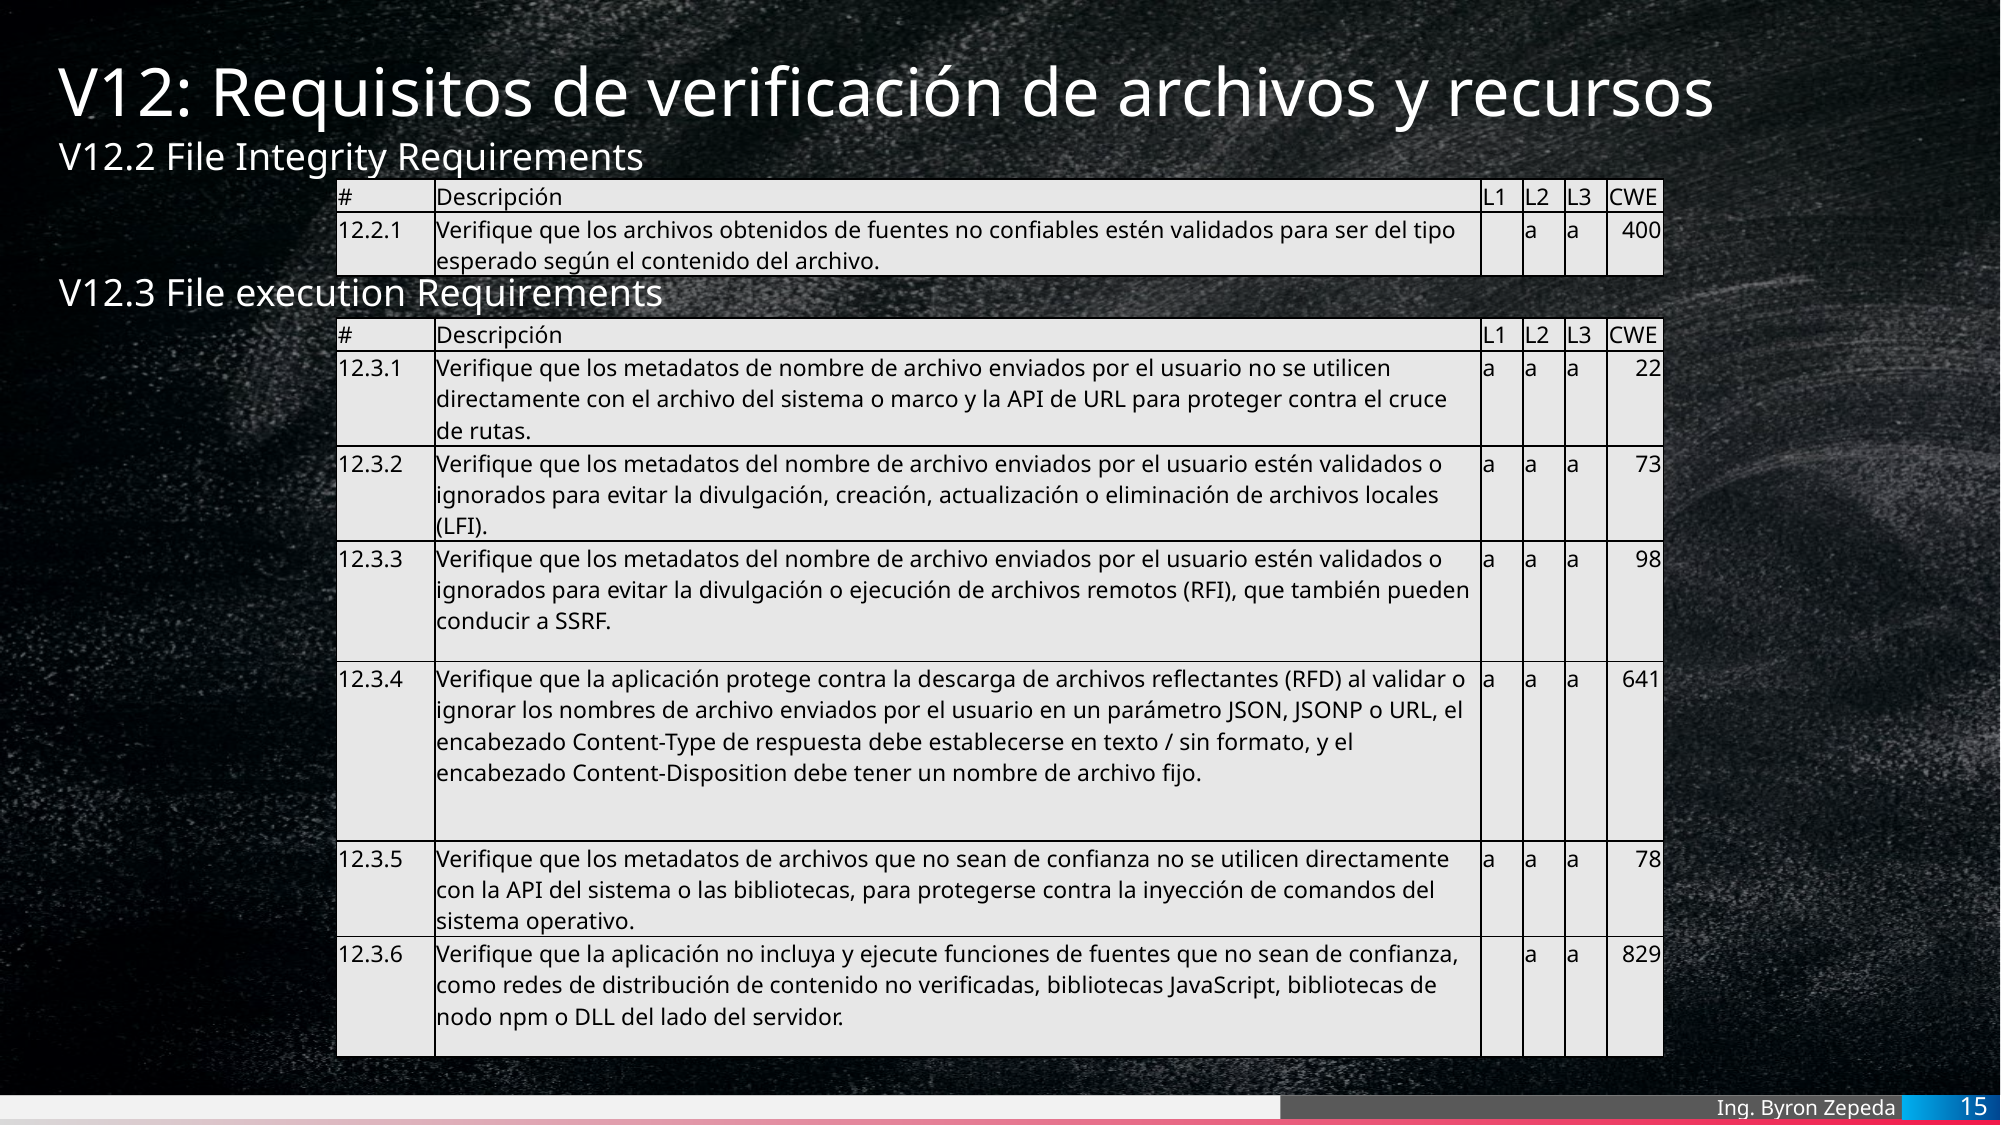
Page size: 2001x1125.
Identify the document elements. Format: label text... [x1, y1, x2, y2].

table_header CWE [1608, 319, 1663, 350]
list V12.2 File Integrity Requirements V12.3 File execution Requirements [59, 148, 1942, 1004]
table_cell a [1482, 662, 1522, 840]
table_cell 641 [1608, 662, 1663, 840]
table_cell a [1566, 542, 1606, 661]
table_header # [337, 180, 434, 211]
table_header CWE [1608, 180, 1663, 211]
table_cell a [1524, 447, 1564, 540]
table_cell 98 [1608, 542, 1663, 661]
table_cell [1482, 213, 1522, 275]
table_cell a [1566, 447, 1606, 540]
table_header # [337, 319, 434, 350]
picture [0, 0, 2001, 1095]
table_cell a [1524, 842, 1564, 936]
table_cell a [1566, 842, 1606, 936]
table_cell a [1524, 352, 1564, 445]
table_header Descripción [436, 319, 1480, 350]
table_cell Verifique que los archivos obtenidos de fuentes no confiables estén validados para ser del tipo esperado según el contenido del archivo. [436, 213, 1480, 275]
table_cell 829 [1608, 937, 1663, 1056]
table_cell a [1482, 542, 1522, 661]
table_cell 12.2.1 [337, 213, 434, 275]
table_cell a [1524, 213, 1564, 275]
table_cell a [1524, 542, 1564, 661]
table_cell 400 [1608, 213, 1663, 275]
table_cell Verifique que los metadatos del nombre de archivo enviados por el usuario estén validados o ignorados para evitar la divulgación o ejecución de archivos remotos (RFI), que también pueden conducir a SSRF. [436, 542, 1480, 661]
table_header L1 [1482, 180, 1522, 211]
table_cell Verifique que los metadatos del nombre de archivo enviados por el usuario estén validados o ignorados para evitar la divulgación, creación, actualización o eliminación de archivos locales (LFI). [436, 447, 1480, 540]
table_cell a [1482, 447, 1522, 540]
table_cell [1482, 937, 1522, 1056]
table_cell a [1524, 662, 1564, 840]
table_cell Verifique que los metadatos de nombre de archivo enviados por el usuario no se utilicen directamente con el archivo del sistema o marco y la API de URL para proteger contra el cruce de rutas. [436, 352, 1480, 445]
table_cell 12.3.5 [337, 842, 434, 936]
table_header L3 [1566, 319, 1606, 350]
table_header L2 [1524, 319, 1564, 350]
slide_number 15 [1901, 1095, 2000, 1120]
table_header L3 [1566, 180, 1606, 211]
table_cell 73 [1608, 447, 1663, 540]
table_header Descripción [436, 180, 1480, 211]
table_cell Verifique que la aplicación protege contra la descarga de archivos reflectantes (RFD) al validar o ignorar los nombres de archivo enviados por el usuario en un parámetro JSON, JSONP o URL, el encabezado Content-Type de respuesta debe establecerse en texto / sin formato, y el encabezado Content-Disposition debe tener un nombre de archivo fijo. [436, 662, 1480, 840]
table_cell 12.3.4 [337, 662, 434, 840]
table_cell 78 [1608, 842, 1663, 936]
table_cell a [1566, 662, 1606, 840]
table_cell a [1524, 937, 1564, 1056]
table_cell a [1482, 842, 1522, 936]
table_cell a [1566, 213, 1606, 275]
table_cell Verifique que la aplicación no incluya y ejecute funciones de fuentes que no sean de confianza, como redes de distribución de contenido no verificadas, bibliotecas JavaScript, bibliotecas de nodo npm o DLL del lado del servidor. [436, 937, 1480, 1056]
table_cell a [1482, 352, 1522, 445]
table_cell a [1566, 352, 1606, 445]
table_cell 22 [1608, 352, 1663, 445]
table_cell 12.3.1 [337, 352, 434, 445]
table_cell a [1566, 937, 1606, 1056]
table_cell 12.3.6 [337, 937, 434, 1056]
table_header L2 [1524, 180, 1564, 211]
table_cell Verifique que los metadatos de archivos que no sean de confianza no se utilicen directamente con la API del sistema o las bibliotecas, para protegerse contra la inyección de comandos del sistema operativo. [436, 842, 1480, 936]
table_header L1 [1482, 319, 1522, 350]
table_cell 12.3.2 [337, 447, 434, 540]
table_cell 12.3.3 [337, 542, 434, 661]
title V12: Requisitos de verificación de archivos y recursos [59, 59, 1942, 148]
